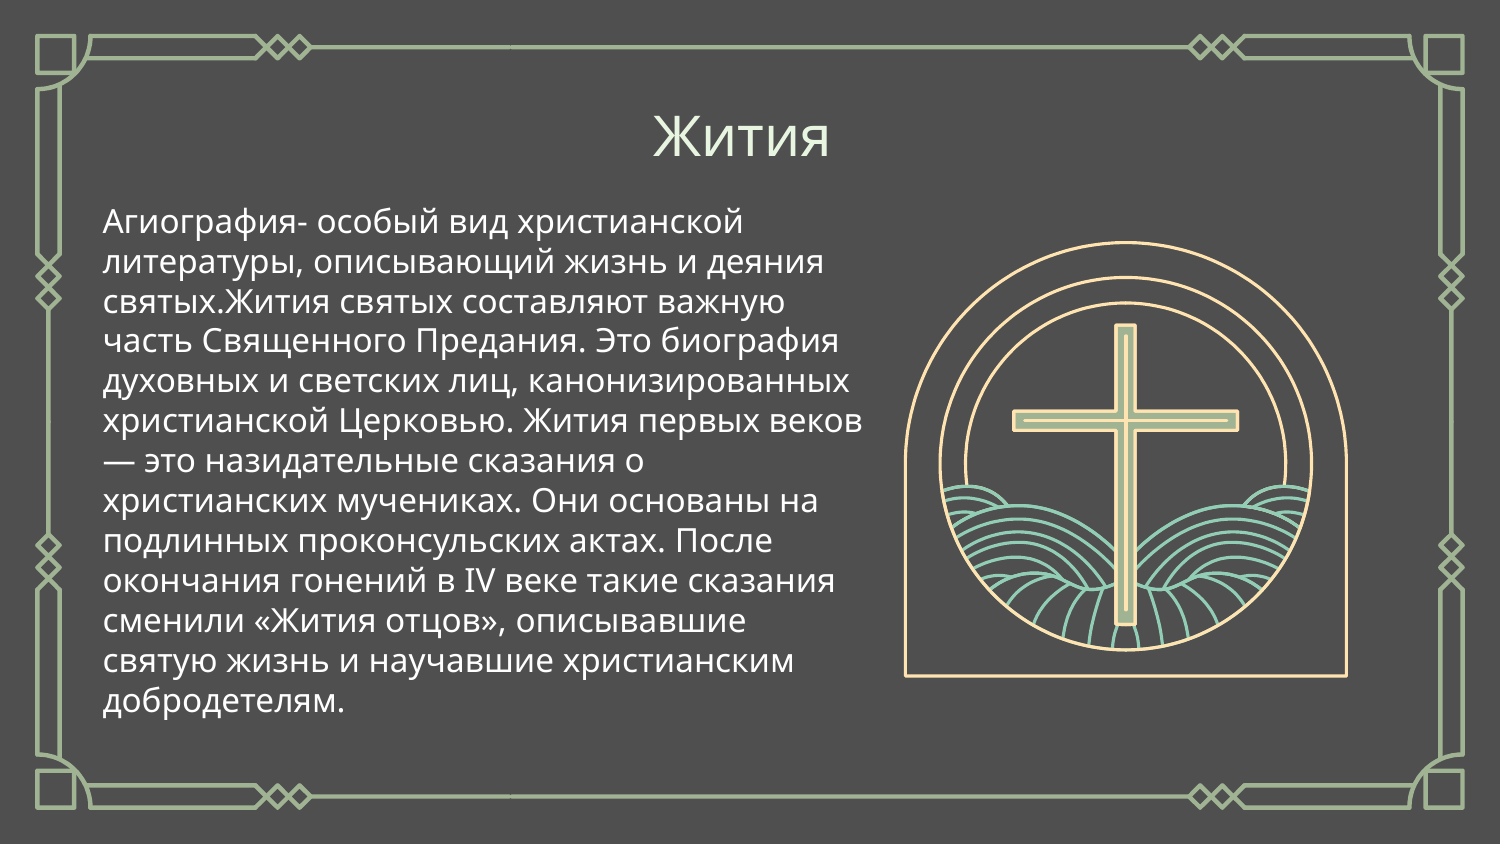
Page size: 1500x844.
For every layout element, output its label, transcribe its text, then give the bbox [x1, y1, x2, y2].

list Агиография- особый вид христианской литературы, описывающий жизнь и деяния святых.Жития святых составляют важную часть Священного Предания. Это биография духовных и светских лиц, канонизированных христианской Церковью. Жития первых веков — это назидательные сказания о христианских мучениках. Они основаны на подлинных проконсульских актах. После окончания гонений в IV веке такие сказания сменили «Жития отцов», описывавшие святую жизнь и научавшие христианским добродетелям. [87, 279, 882, 640]
title Жития [118, 84, 1382, 175]
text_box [905, 242, 1347, 677]
